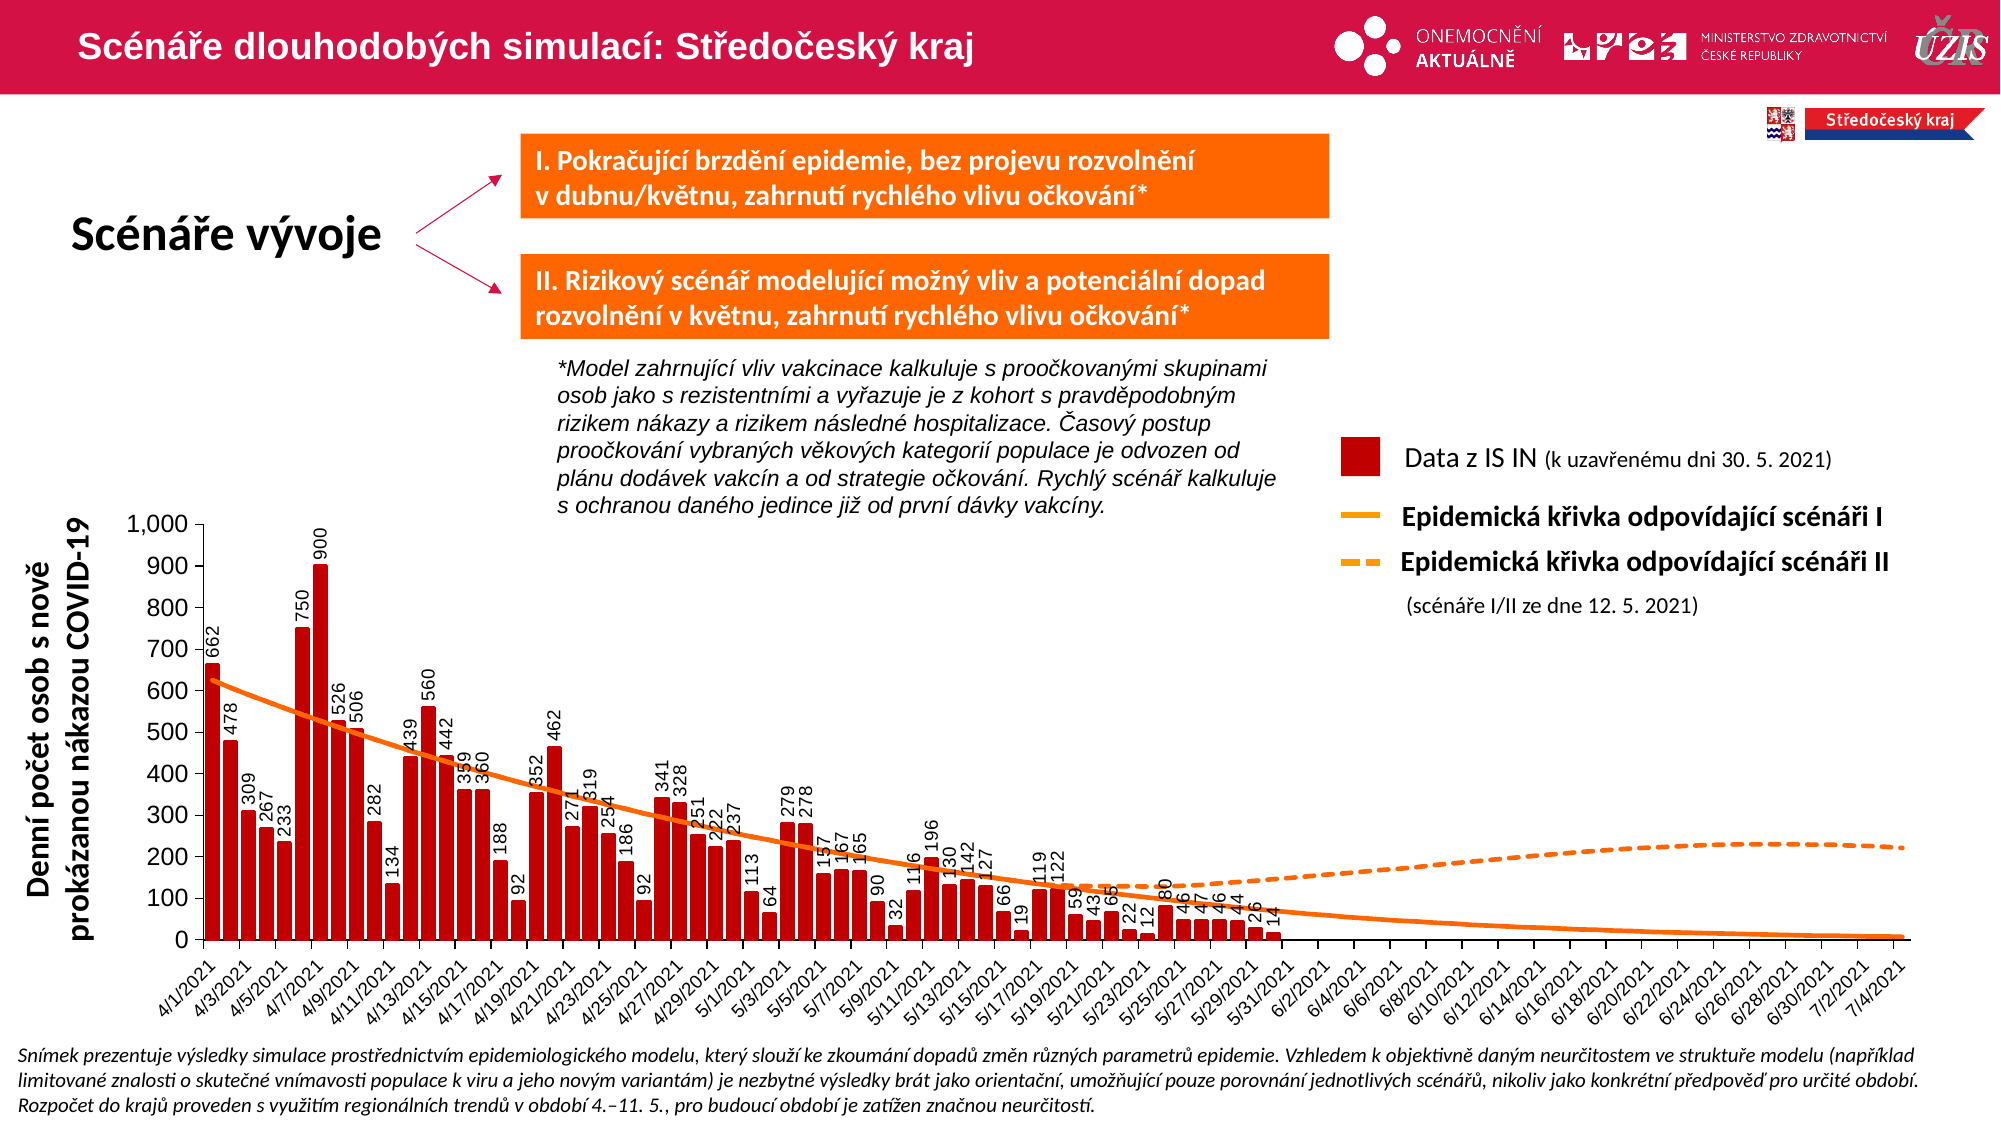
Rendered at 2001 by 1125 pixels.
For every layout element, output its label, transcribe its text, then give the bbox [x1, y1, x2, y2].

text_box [1767, 107, 1985, 143]
title Scénáře dlouhodobých simulací: Středočeský kraj [62, 0, 1277, 95]
picture [1915, 15, 1989, 66]
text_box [416, 174, 502, 234]
picture [1334, 16, 1542, 76]
text_box Denní počet osob s nově prokázanou nákazou COVID-19 [7, 486, 86, 974]
picture [1563, 31, 1888, 60]
text_box [1340, 436, 1381, 464]
text_box *Model zahrnující vliv vakcinace kalkuluje s proočkovanými skupinami osob jako s rezistentními a vyřazuje je z kohort s pravděpodobným rizikem nákazy a rizikem následné hospitalizace. Časový postup proočkování vybraných věkových kategorií populace je odvozen od plánu dodávek vakcín a od strategie očkování. Rychlý scénář kalkuluje s ochranou daného jedince již od první dávky vakcíny. [542, 346, 1296, 464]
text_box Snímek prezentuje výsledky simulace prostřednictvím epidemiologického modelu, který slouží ke zkoumání dopadů změn různých parametrů epidemie. Vzhledem k objektivně daným neurčitostem ve struktuře modelu (například limitované znalosti o skutečné vnímavosti populace k viru a jeho novým variantám) je nezbytné výsledky brát jako orientační, umožňující pouze porovnání jednotlivých scénářů, nikoliv jako konkrétní předpověď pro určité období. Rozpočet do krajů proveden s využitím regionálních trendů v období 4.–11. 5., pro budoucí období je zatížen značnou neurčitostí. [3, 1034, 2000, 1124]
text_box I. Pokračující brzdění epidemie, bez projevu rozvolnění v dubnu/květnu, zahrnutí rychlého vlivu očkování* [520, 133, 1330, 219]
text_box Scénáře vývoje [33, 193, 398, 269]
chart [86, 464, 1950, 1047]
text_box II. Rizikový scénář modelující možný vliv a potenciální dopad rozvolnění v květnu, zahrnutí rychlého vlivu očkování* [520, 254, 1330, 339]
text_box Data z IS IN (k uzavřenému dni 30. 5. 2021) [1389, 431, 1900, 464]
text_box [416, 244, 502, 294]
